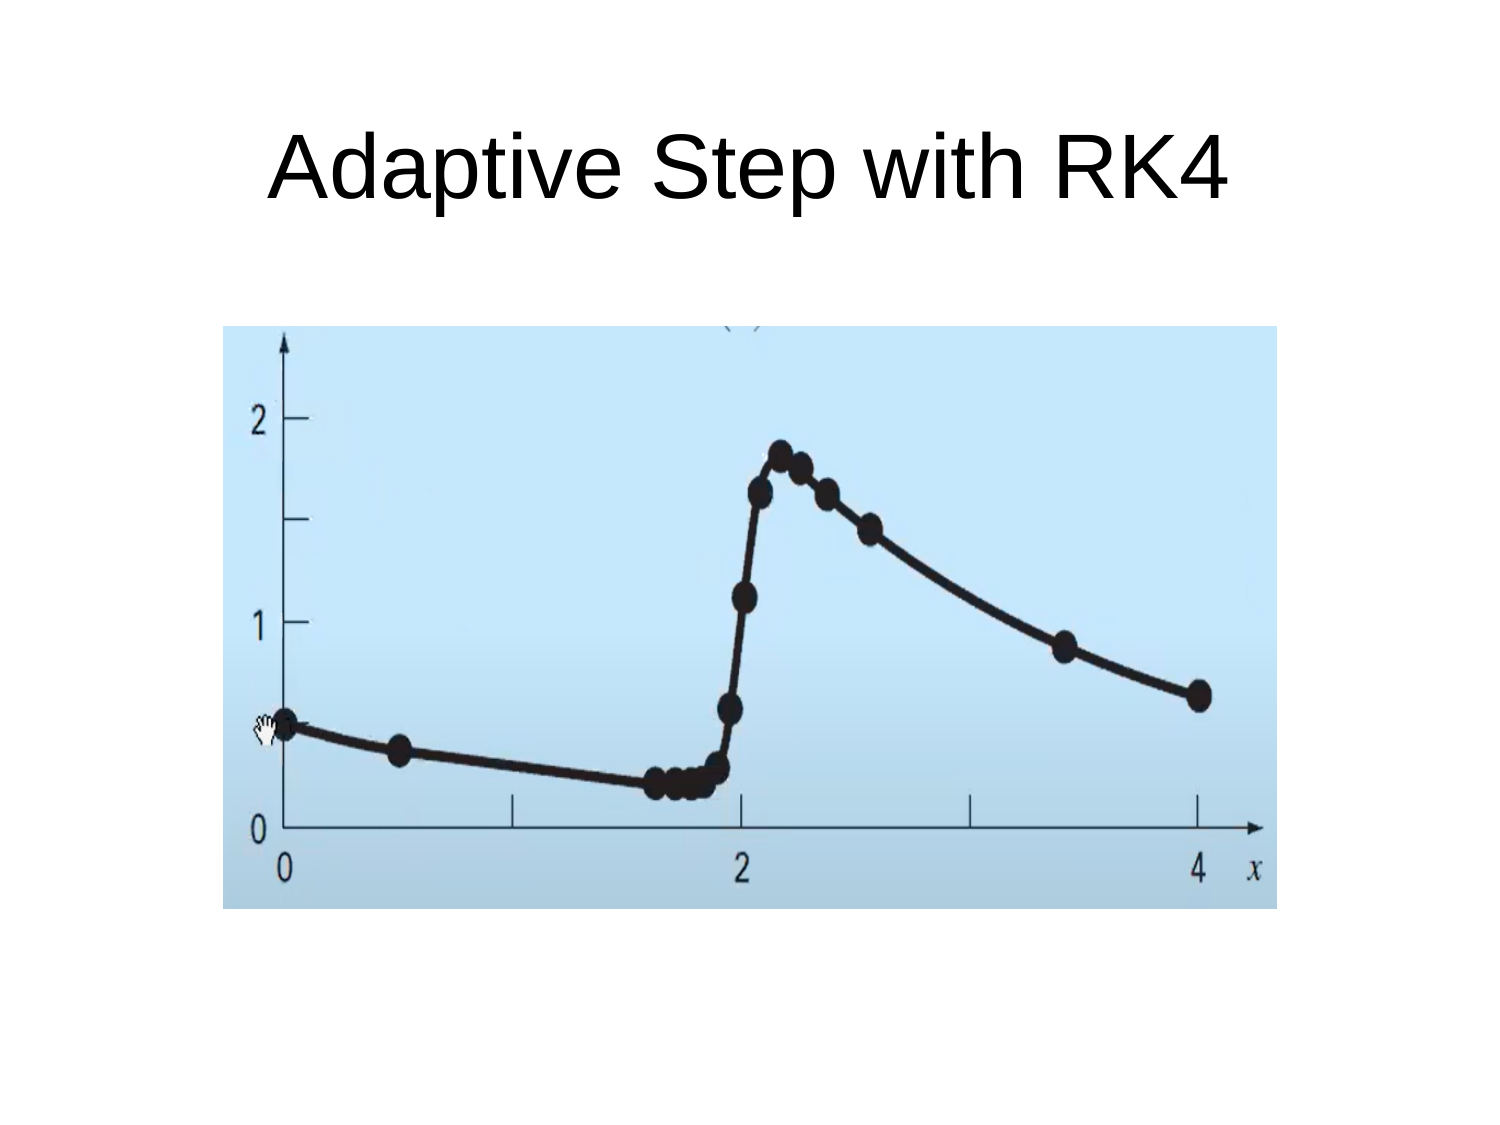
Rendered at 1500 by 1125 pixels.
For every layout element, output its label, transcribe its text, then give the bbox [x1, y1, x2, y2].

text_box Adaptive Step with RK4 [112, 99, 1388, 288]
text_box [222, 326, 1277, 909]
